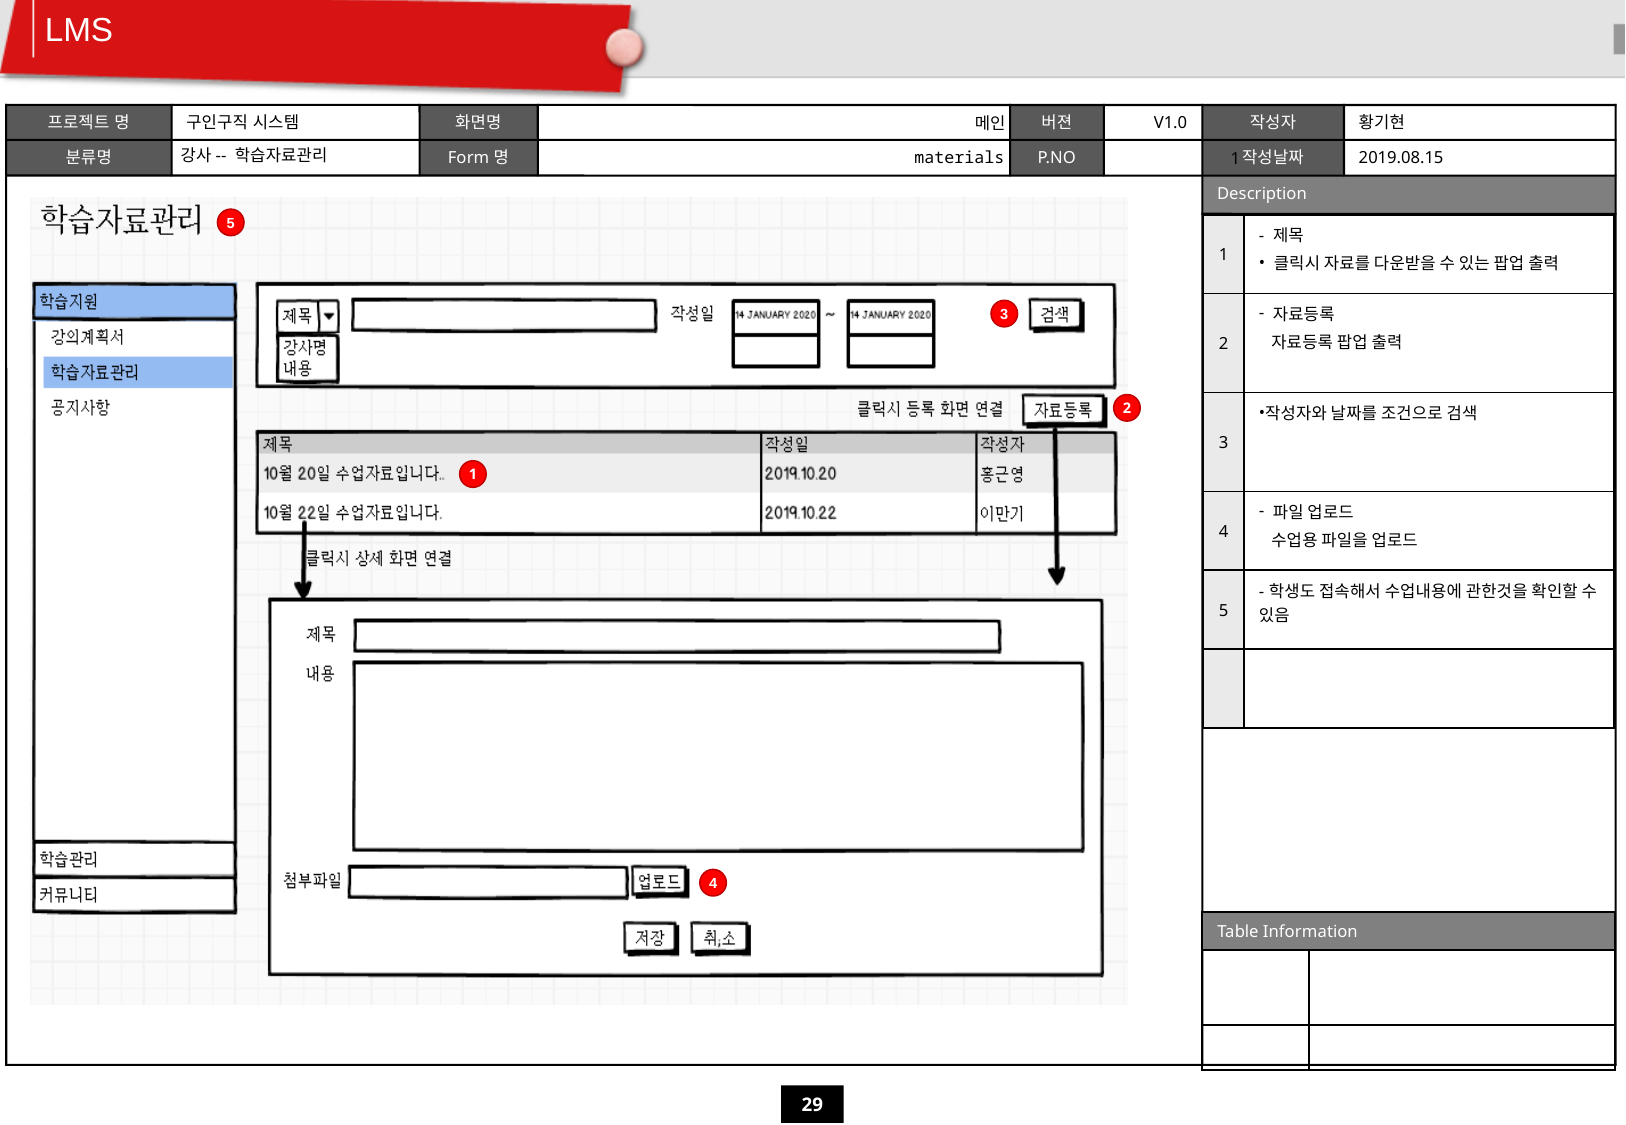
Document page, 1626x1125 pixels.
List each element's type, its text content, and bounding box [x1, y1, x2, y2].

table_cell [1310, 1026, 1614, 1069]
table_header - 제목 클릭시 자료를 다운받을 수 있는 팝업 출력 [1245, 216, 1613, 293]
picture [0, 0, 1625, 110]
table_cell [1310, 951, 1614, 1024]
table_cell 2 [1204, 294, 1243, 392]
picture [30, 197, 1128, 1005]
list 강사-- 학습자료관리 [174, 137, 422, 173]
text_box 1 [1105, 140, 1246, 176]
title LMS [29, 0, 597, 57]
list materials [539, 141, 1011, 173]
text_box 2 [1128, 394, 1141, 421]
table_cell 자료등록 자료등록 팝업 출력 [1245, 294, 1613, 392]
table_cell [1203, 951, 1308, 1024]
table_cell 파일 업로드 수업용 파일을 업로드 [1245, 492, 1613, 569]
table_header Table Information [1203, 913, 1614, 949]
table_cell [1203, 1026, 1308, 1069]
table_header 1 [1204, 216, 1243, 293]
table_cell [1204, 650, 1243, 727]
table_cell -학생도 접속해서 수업내용에 관한것을 확인할 수 있음 [1245, 571, 1613, 648]
table_cell 4 [1204, 492, 1243, 569]
table_cell 3 [1204, 393, 1243, 491]
table_cell [1245, 650, 1613, 727]
list 메인 [539, 103, 1012, 142]
table_cell 작성자와 날짜를 조건으로 검색 [1245, 393, 1613, 491]
table_cell 5 [1204, 571, 1243, 648]
